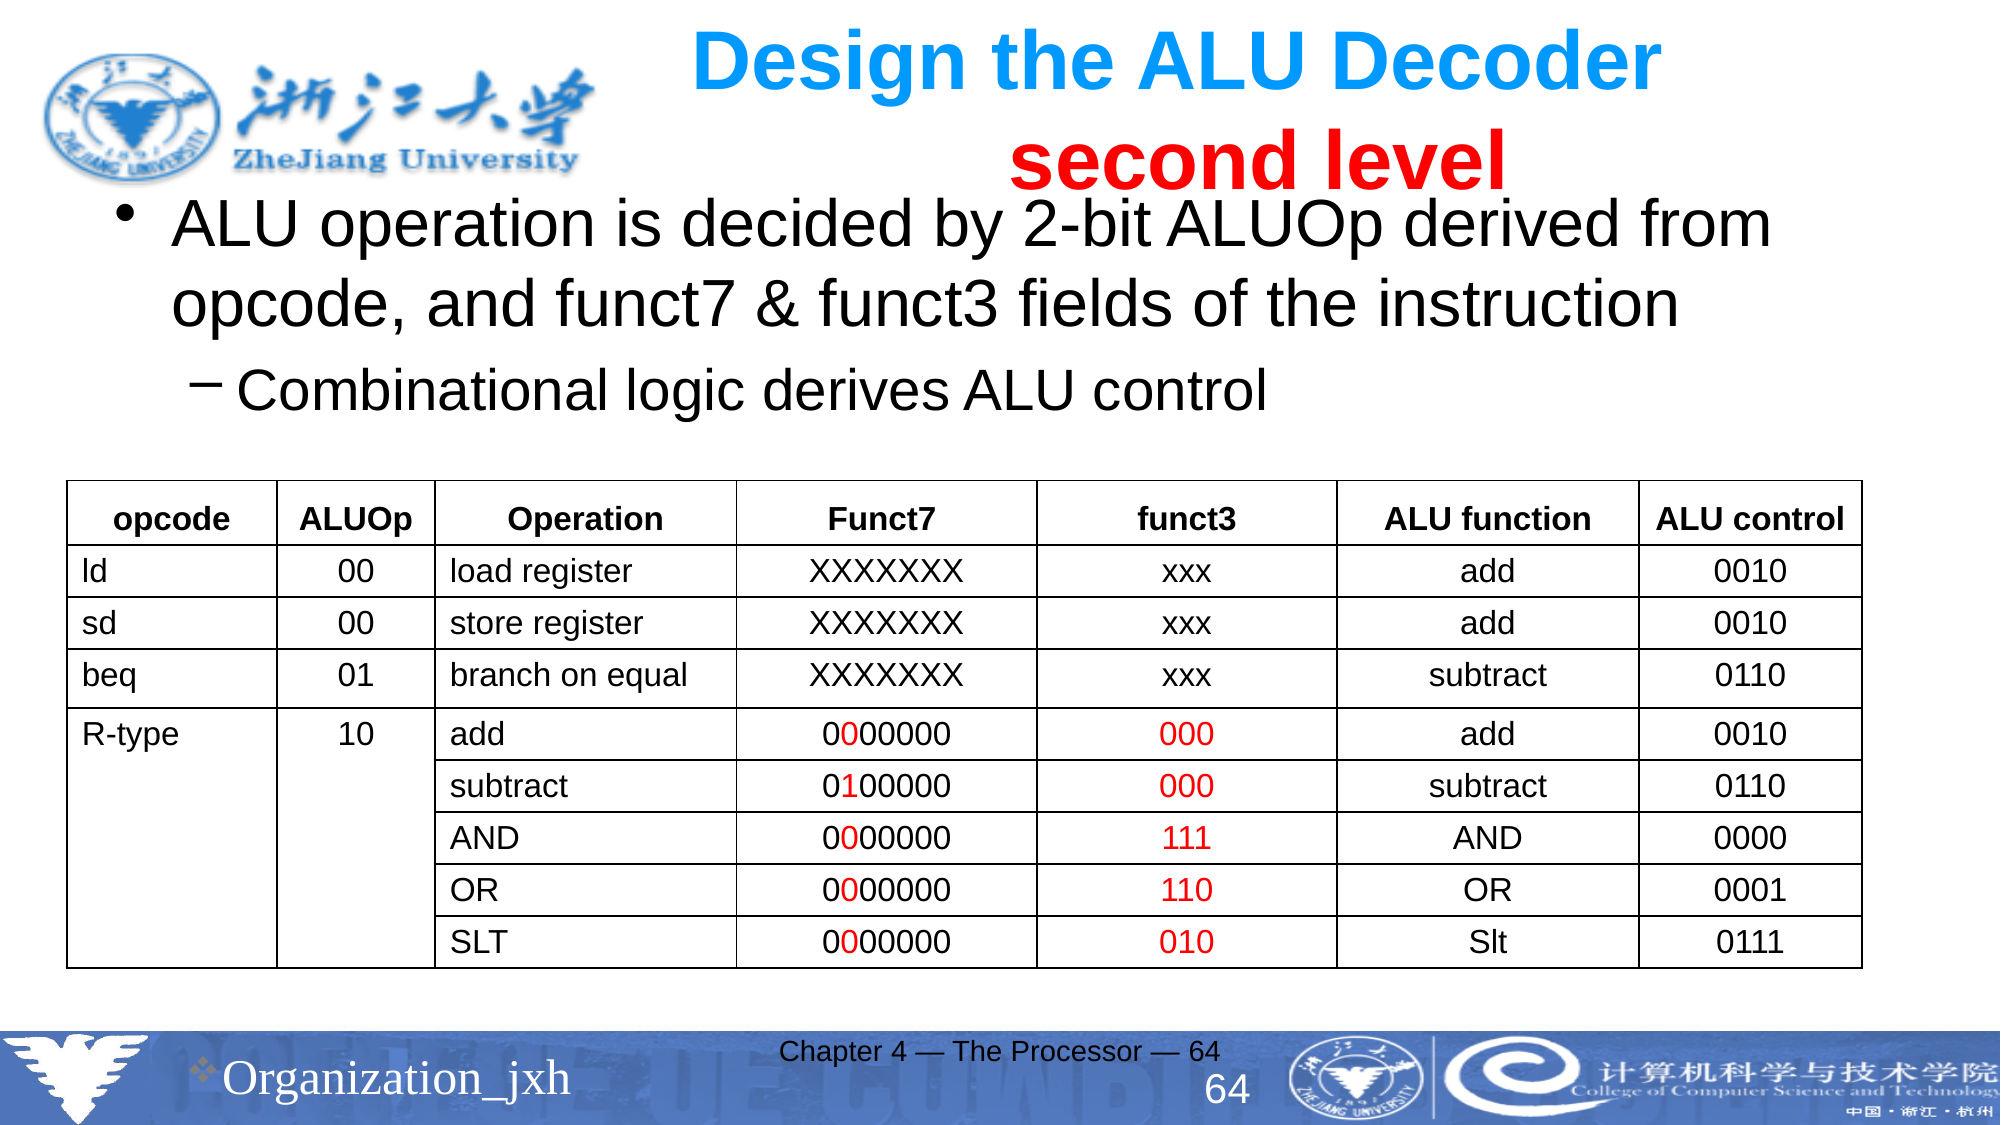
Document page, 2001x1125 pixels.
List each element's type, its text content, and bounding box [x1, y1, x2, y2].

table_cell add [1338, 546, 1638, 596]
table_cell add [436, 709, 736, 759]
table_cell OR [436, 865, 736, 915]
table_header Funct7 [737, 481, 1036, 544]
table_cell add [1338, 598, 1638, 648]
footer Chapter 4 — The Processor — 64 [683, 1024, 1317, 1103]
table_cell 10 [278, 709, 434, 967]
picture [0, 1031, 2000, 1125]
table_cell AND [1338, 813, 1638, 863]
table_cell AND [436, 813, 736, 863]
table_cell OR [1338, 865, 1638, 915]
table_cell 01 [278, 650, 434, 707]
table_header funct3 [1038, 481, 1336, 544]
table_header Operation [436, 481, 736, 544]
title Design the ALU Decoder second level [624, 13, 1916, 200]
table_cell xxx [1038, 598, 1336, 648]
table_cell Slt [1338, 917, 1638, 967]
table_cell 000 [1038, 709, 1336, 759]
table_cell 110 [1038, 865, 1336, 915]
table_cell 0000000 [737, 709, 1036, 759]
table_cell 0001 [1640, 865, 1861, 915]
table_cell XXXXXXX [737, 598, 1036, 648]
table_cell 0000000 [737, 865, 1036, 915]
table_cell 0010 [1640, 546, 1861, 596]
table_cell subtract [1338, 761, 1638, 811]
table_header ALU function [1338, 481, 1638, 544]
table_cell 0110 [1640, 650, 1861, 707]
table_cell sd [68, 598, 276, 648]
table_cell 000 [1038, 761, 1336, 811]
table_cell xxx [1038, 650, 1336, 707]
table_cell 0000 [1640, 813, 1861, 863]
table_cell 0010 [1640, 709, 1861, 759]
table_cell subtract [1338, 650, 1638, 707]
table_header opcode [68, 481, 276, 544]
table_cell 0000000 [737, 813, 1036, 863]
table_cell beq [68, 650, 276, 707]
table_cell 111 [1038, 813, 1336, 863]
table_cell xxx [1038, 546, 1336, 596]
table_cell XXXXXXX [737, 650, 1036, 707]
table_cell 0000000 [737, 917, 1036, 967]
table_header ALU control [1640, 481, 1861, 544]
table_cell 00 [278, 598, 434, 648]
table_cell branch on equal [436, 650, 736, 707]
table_cell subtract [436, 761, 736, 811]
table_cell 0110 [1640, 761, 1861, 811]
table_cell load register [436, 546, 736, 596]
table_cell SLT [436, 917, 736, 967]
table_cell 00 [278, 546, 434, 596]
table_cell 0010 [1640, 598, 1861, 648]
table_cell ld [68, 546, 276, 596]
table_cell R-type [68, 709, 276, 967]
table_cell store register [436, 598, 736, 648]
table_header ALUOp [278, 481, 434, 544]
table_cell 010 [1038, 917, 1336, 967]
table_cell 0100000 [737, 761, 1036, 811]
table_cell XXXXXXX [737, 546, 1036, 596]
list ALU operation is decided by 2-bit ALUOp derived from opcode, and funct7 & funct3 fields of the instruction Combinational logic derives ALU control [99, 172, 1901, 988]
picture [31, 46, 604, 188]
table_cell add [1338, 709, 1638, 759]
table_cell 0111 [1640, 917, 1861, 967]
